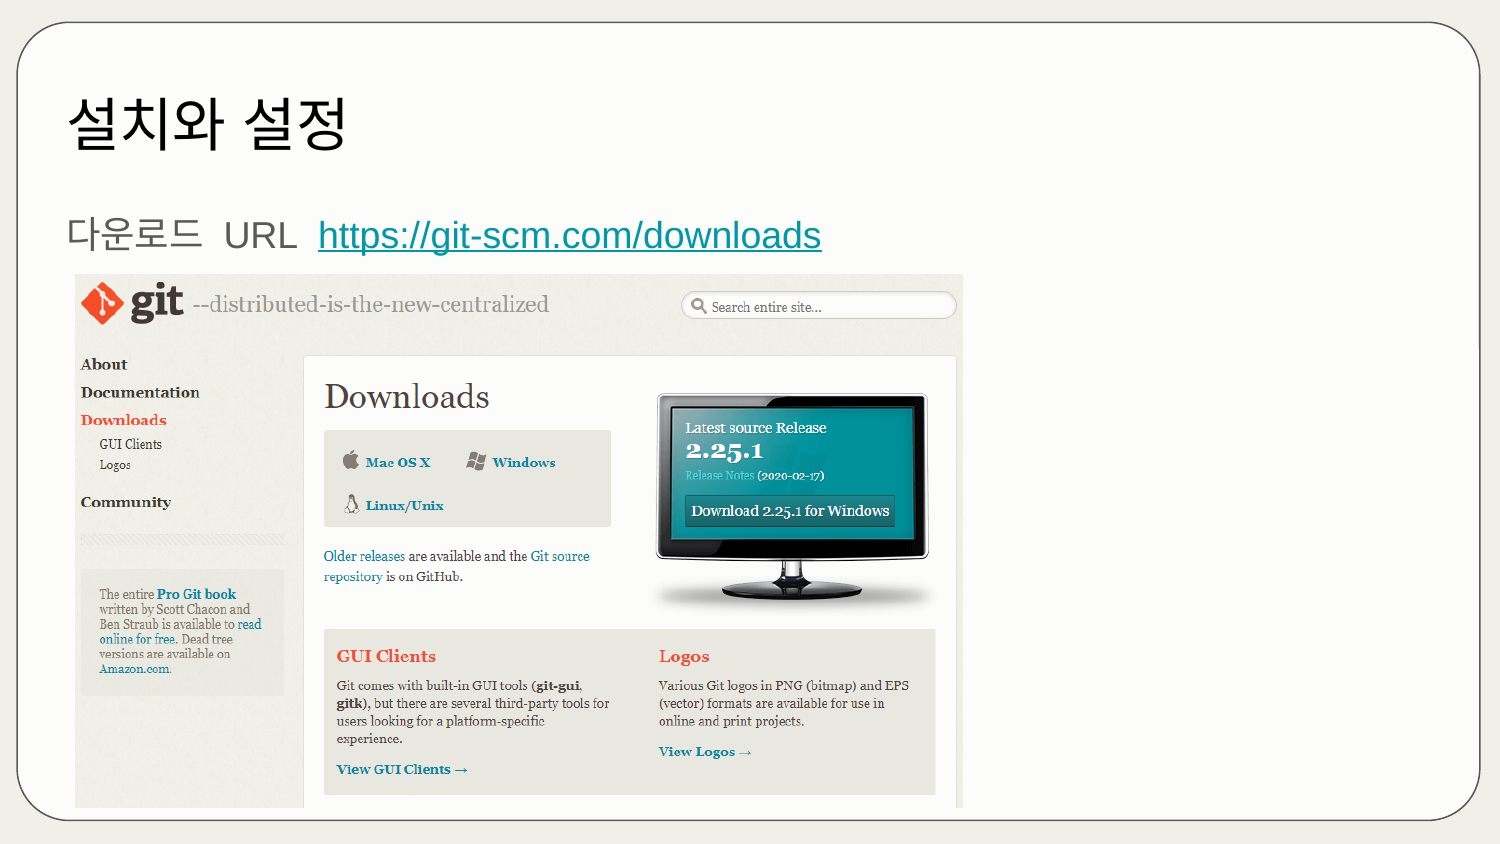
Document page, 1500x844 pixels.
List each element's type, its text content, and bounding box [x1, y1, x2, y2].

picture [75, 274, 963, 809]
list 다운로드 URL https://git-scm.com/downloads [51, 189, 1449, 750]
title 설치와 설정 [51, 72, 1449, 167]
